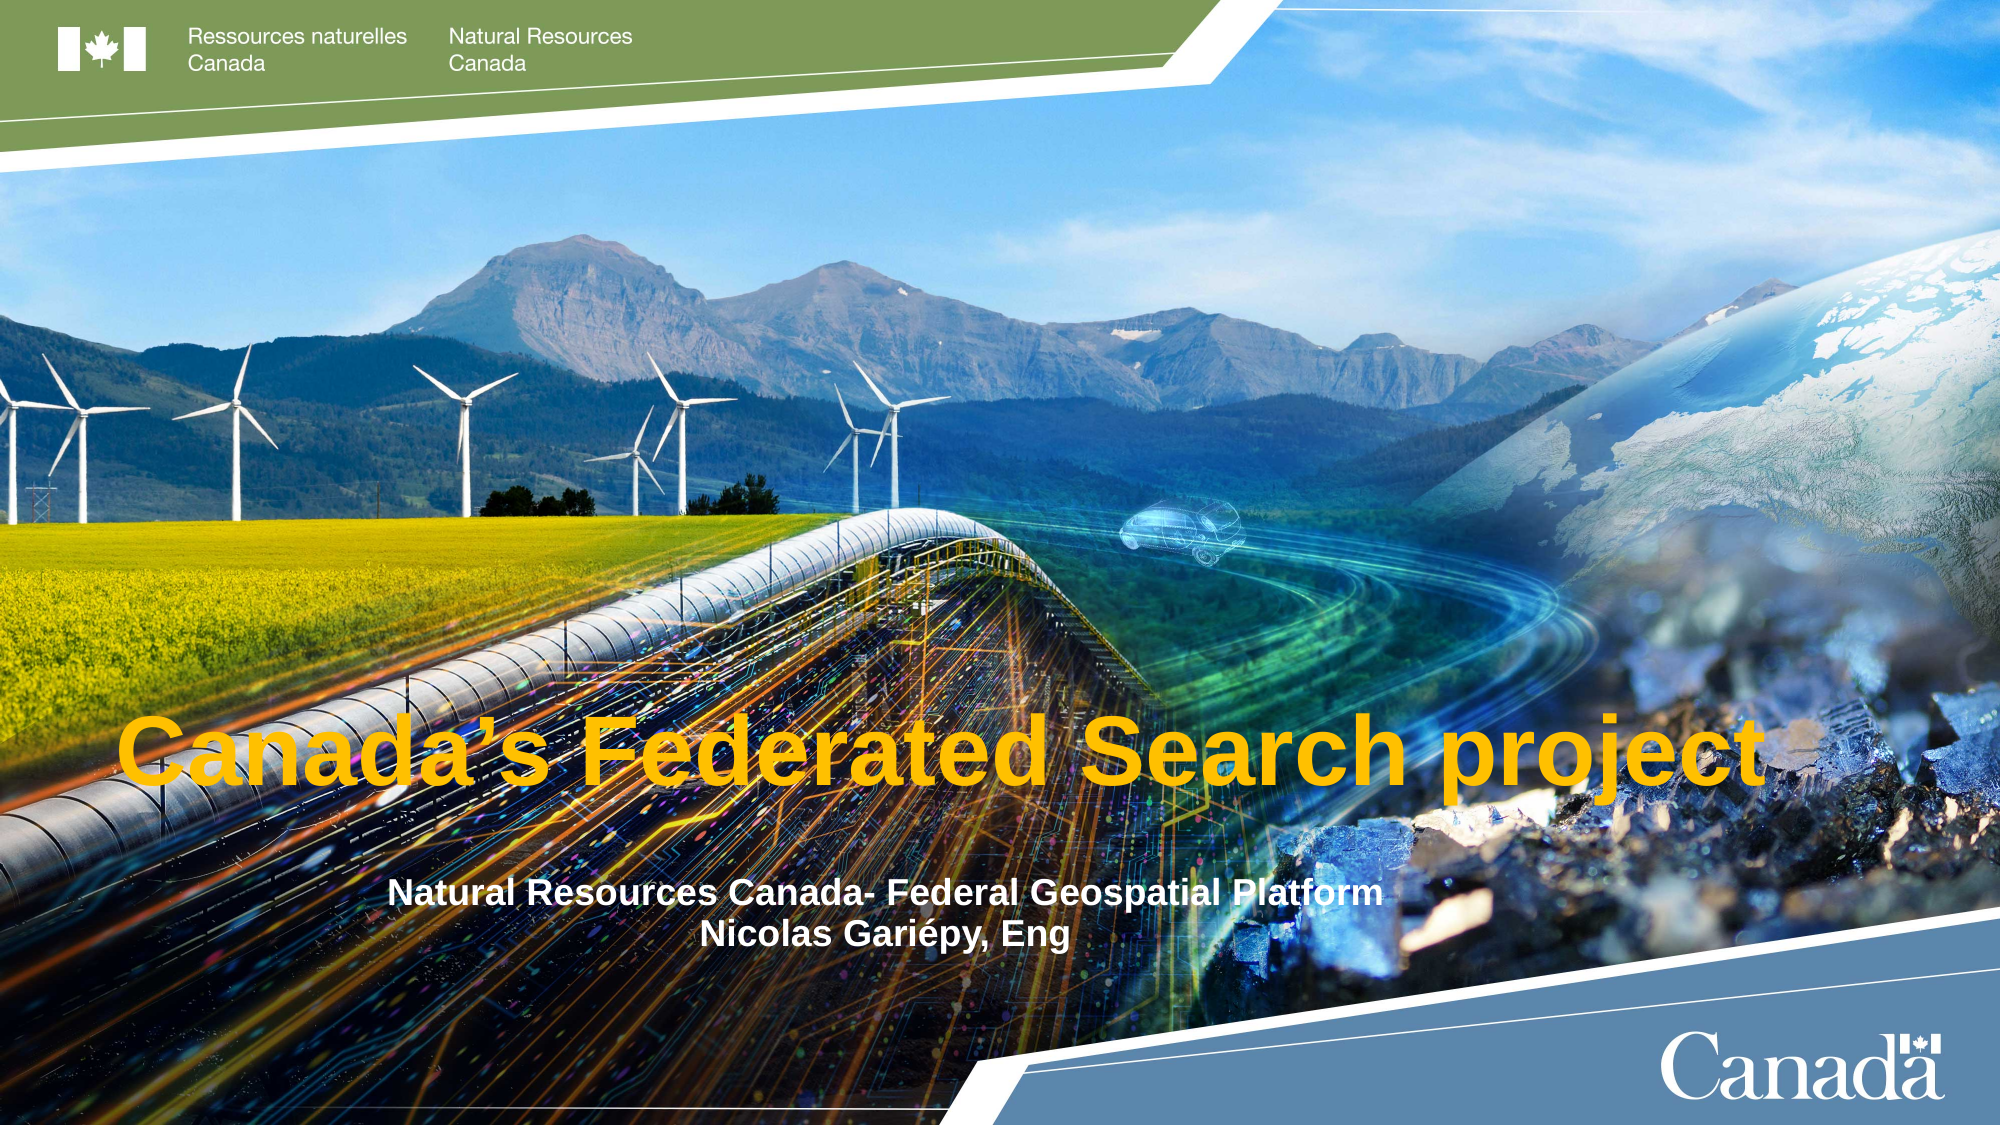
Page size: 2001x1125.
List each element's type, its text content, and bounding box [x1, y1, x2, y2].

picture [0, 0, 2000, 1125]
list Natural Resources Canada- Federal Geospatial Platform Nicolas Gariépy, Eng [56, 815, 1723, 962]
title Canada’s Federated Search project [14, 610, 1885, 807]
